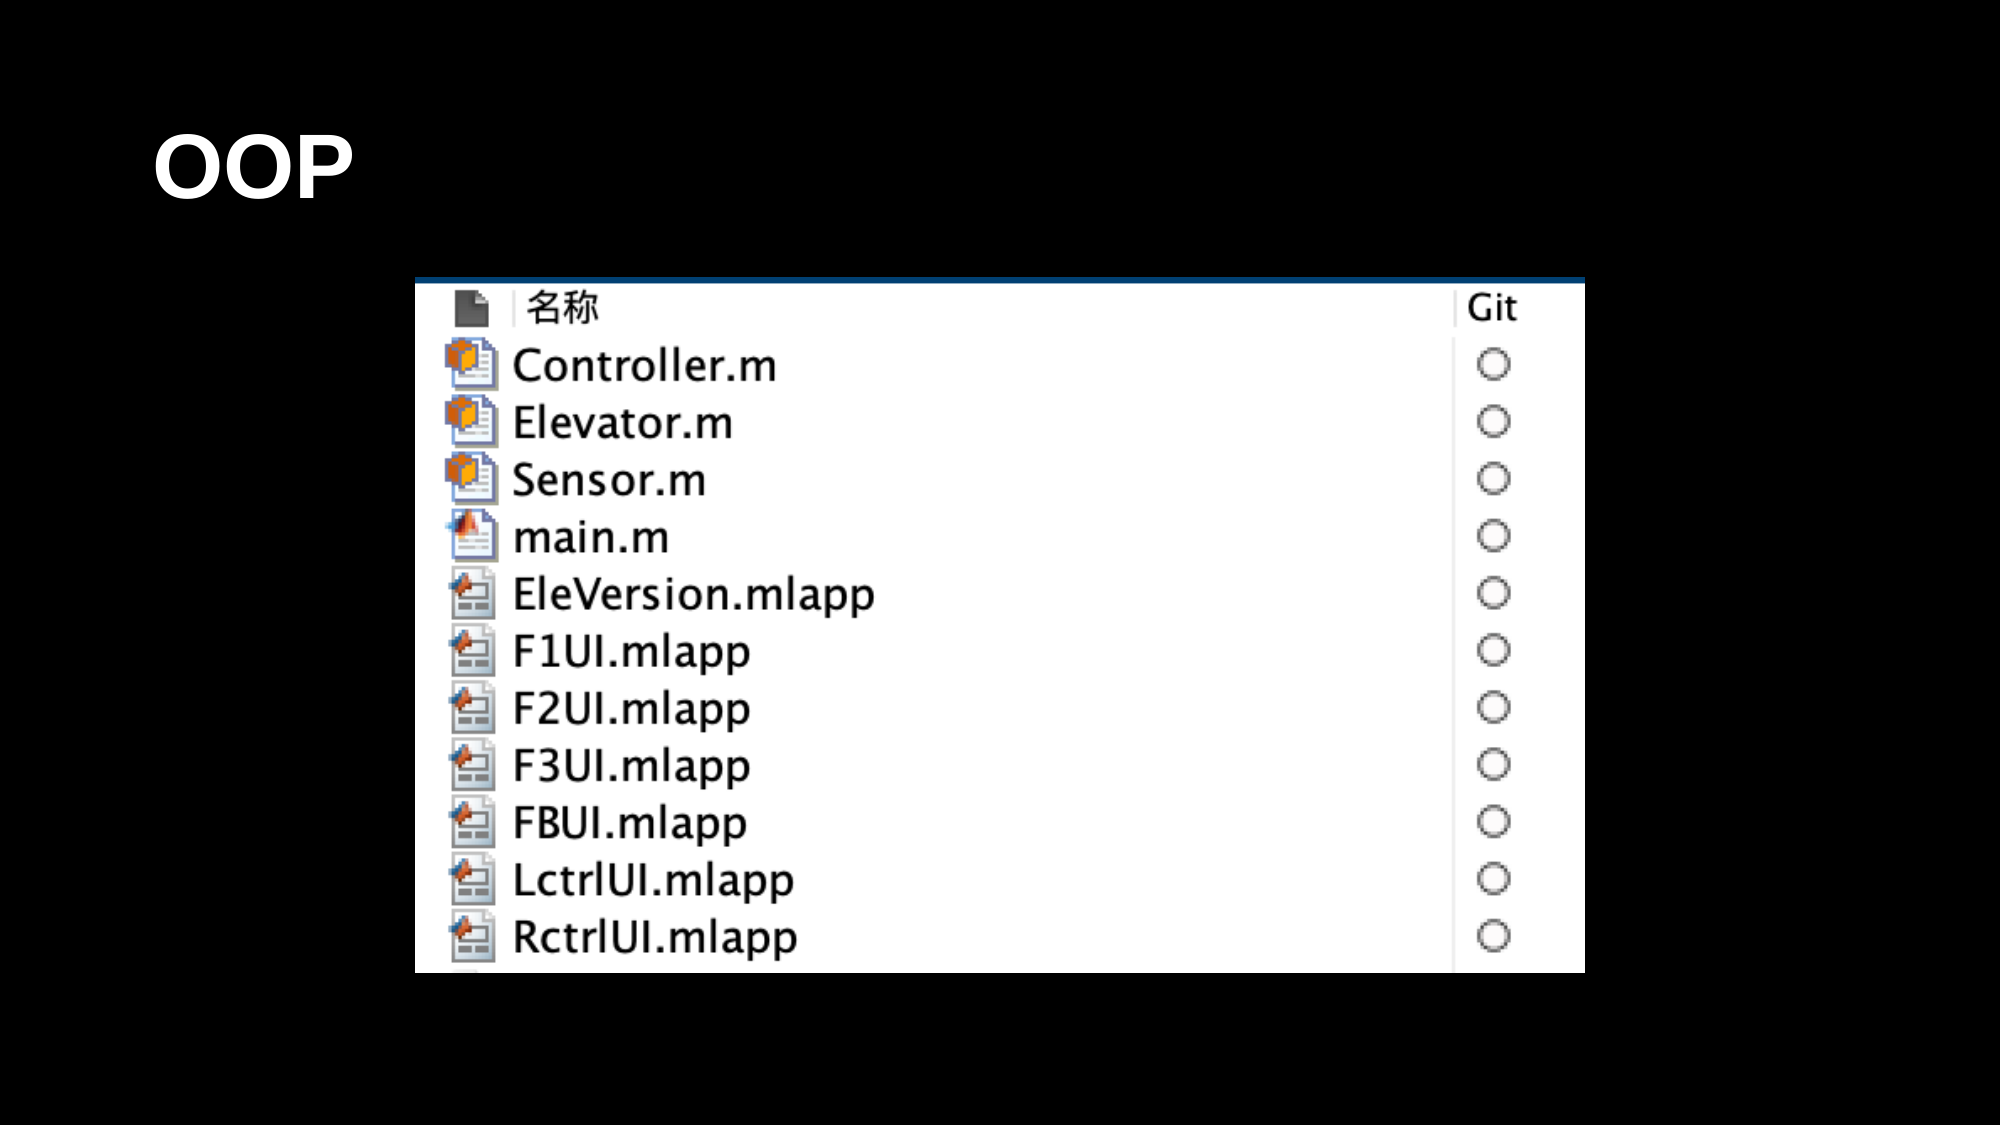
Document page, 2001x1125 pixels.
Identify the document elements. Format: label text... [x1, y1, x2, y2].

title OOP [137, 59, 1863, 278]
picture [415, 277, 1585, 973]
